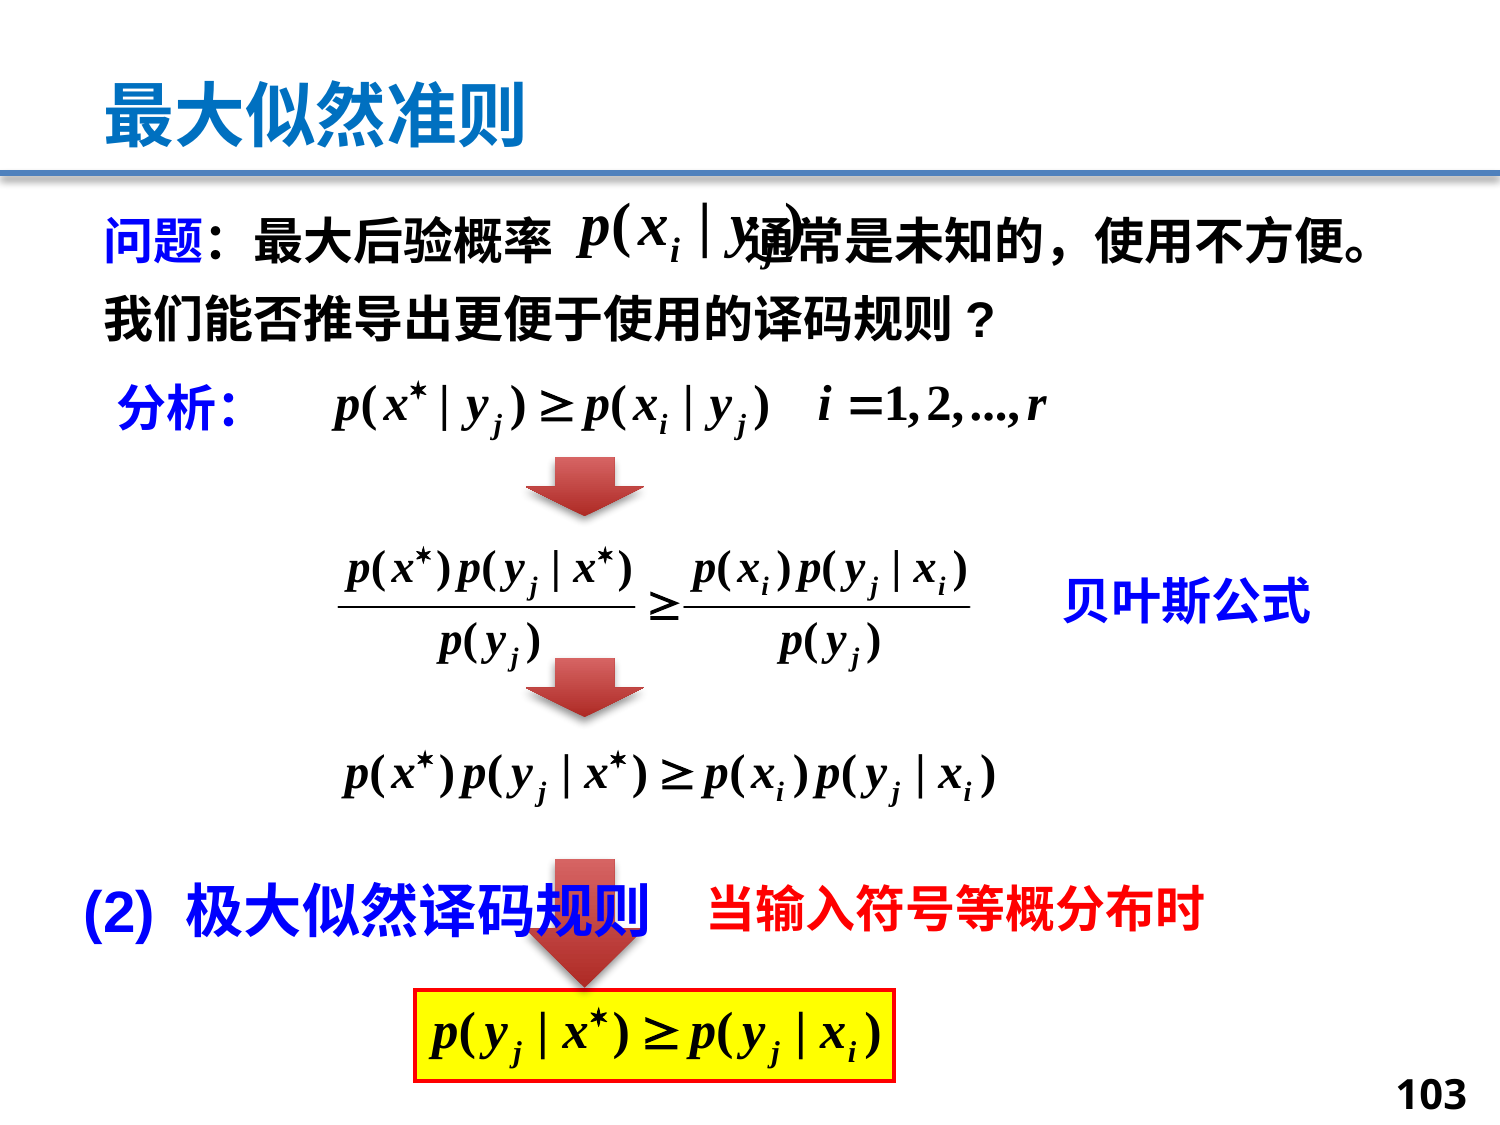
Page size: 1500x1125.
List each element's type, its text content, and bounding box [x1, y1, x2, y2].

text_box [562, 184, 812, 282]
text_box 当输入符号等概分布时 [869, 869, 1317, 938]
text_box [525, 462, 644, 517]
text_box 分析： [101, 368, 281, 444]
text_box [330, 735, 1005, 818]
text_box (2) 极大似然译码规则 [53, 845, 869, 952]
text_box 问题：最大后验概率 通常是未知的，使用不方便。我们能否推导出更便于使用的译码规则? [88, 184, 1459, 356]
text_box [330, 530, 981, 681]
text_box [320, 365, 1059, 451]
text_box 贝叶斯公式 [1046, 562, 1327, 638]
title 最大似然准则 [88, 30, 1412, 164]
slide_number 103 [1379, 1075, 1483, 1118]
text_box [416, 991, 892, 1080]
text_box [548, 952, 621, 988]
text_box [536, 693, 633, 718]
